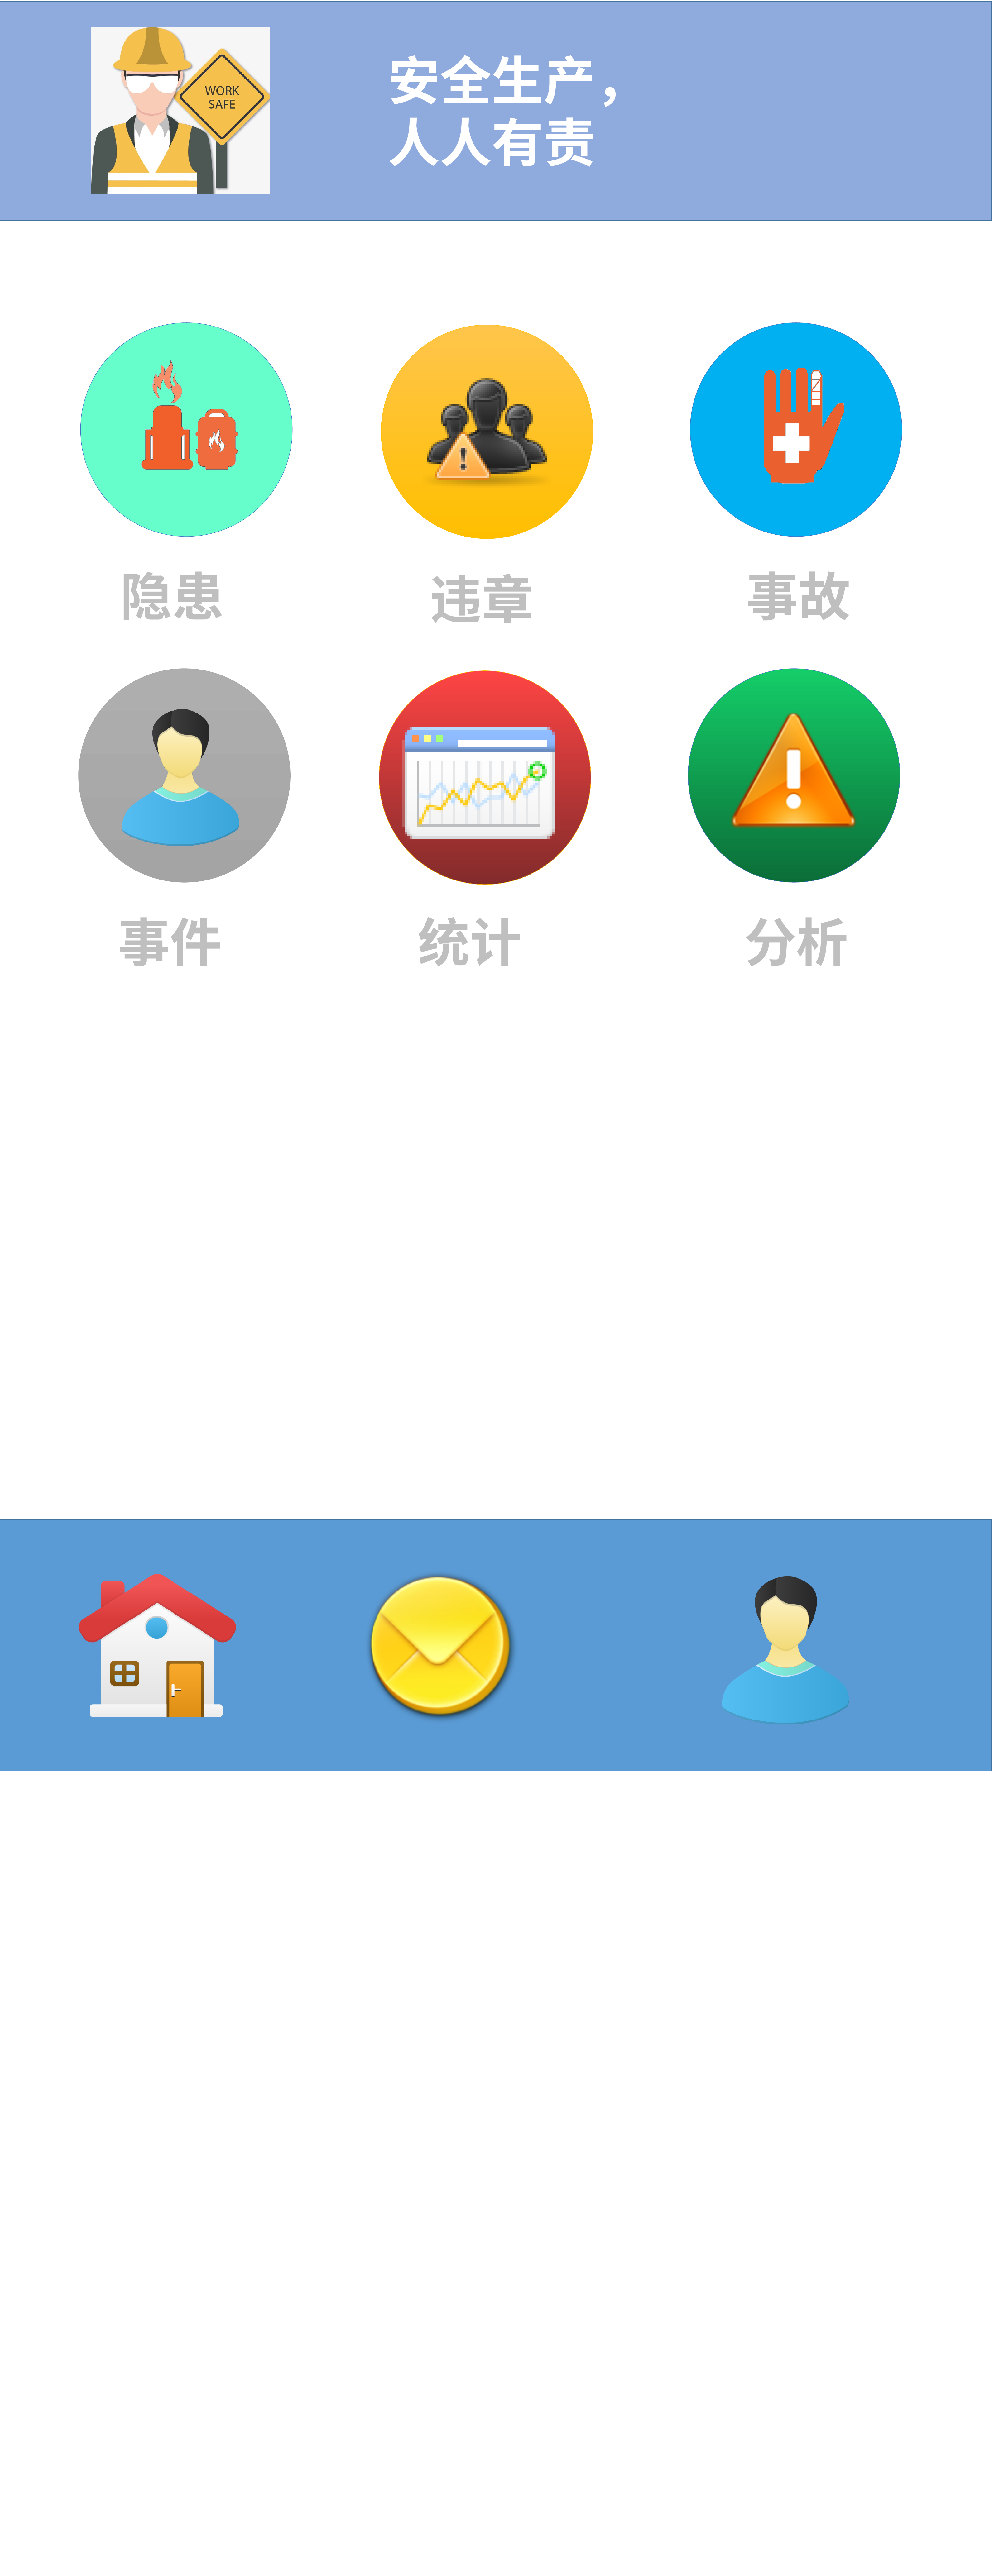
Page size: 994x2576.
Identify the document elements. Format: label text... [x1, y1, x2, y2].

text_box [0, 1, 992, 221]
text_box [80, 350, 115, 509]
text_box 统计 [413, 907, 557, 975]
text_box [688, 668, 900, 883]
picture [290, 1496, 590, 1796]
text_box [0, 1519, 290, 1771]
picture [423, 362, 551, 490]
text_box [418, 861, 552, 885]
picture [115, 344, 292, 519]
text_box [128, 519, 244, 537]
picture [729, 706, 859, 836]
text_box [379, 710, 402, 845]
text_box 分析 [715, 907, 859, 975]
picture [91, 27, 270, 194]
picture [78, 1567, 236, 1724]
text_box 事故 [718, 561, 861, 629]
text_box 事件 [113, 907, 257, 975]
text_box 违章 [425, 564, 569, 631]
picture [112, 709, 249, 846]
picture [711, 1576, 859, 1724]
text_box 隐患 [115, 561, 259, 629]
text_box [122, 322, 250, 344]
text_box [590, 1519, 992, 1771]
text_box [690, 322, 902, 537]
text_box [406, 670, 591, 856]
picture [764, 368, 844, 483]
text_box [381, 325, 593, 539]
text_box 安全生产，人人有责 [383, 45, 676, 175]
picture [402, 706, 557, 861]
text_box [78, 668, 291, 883]
